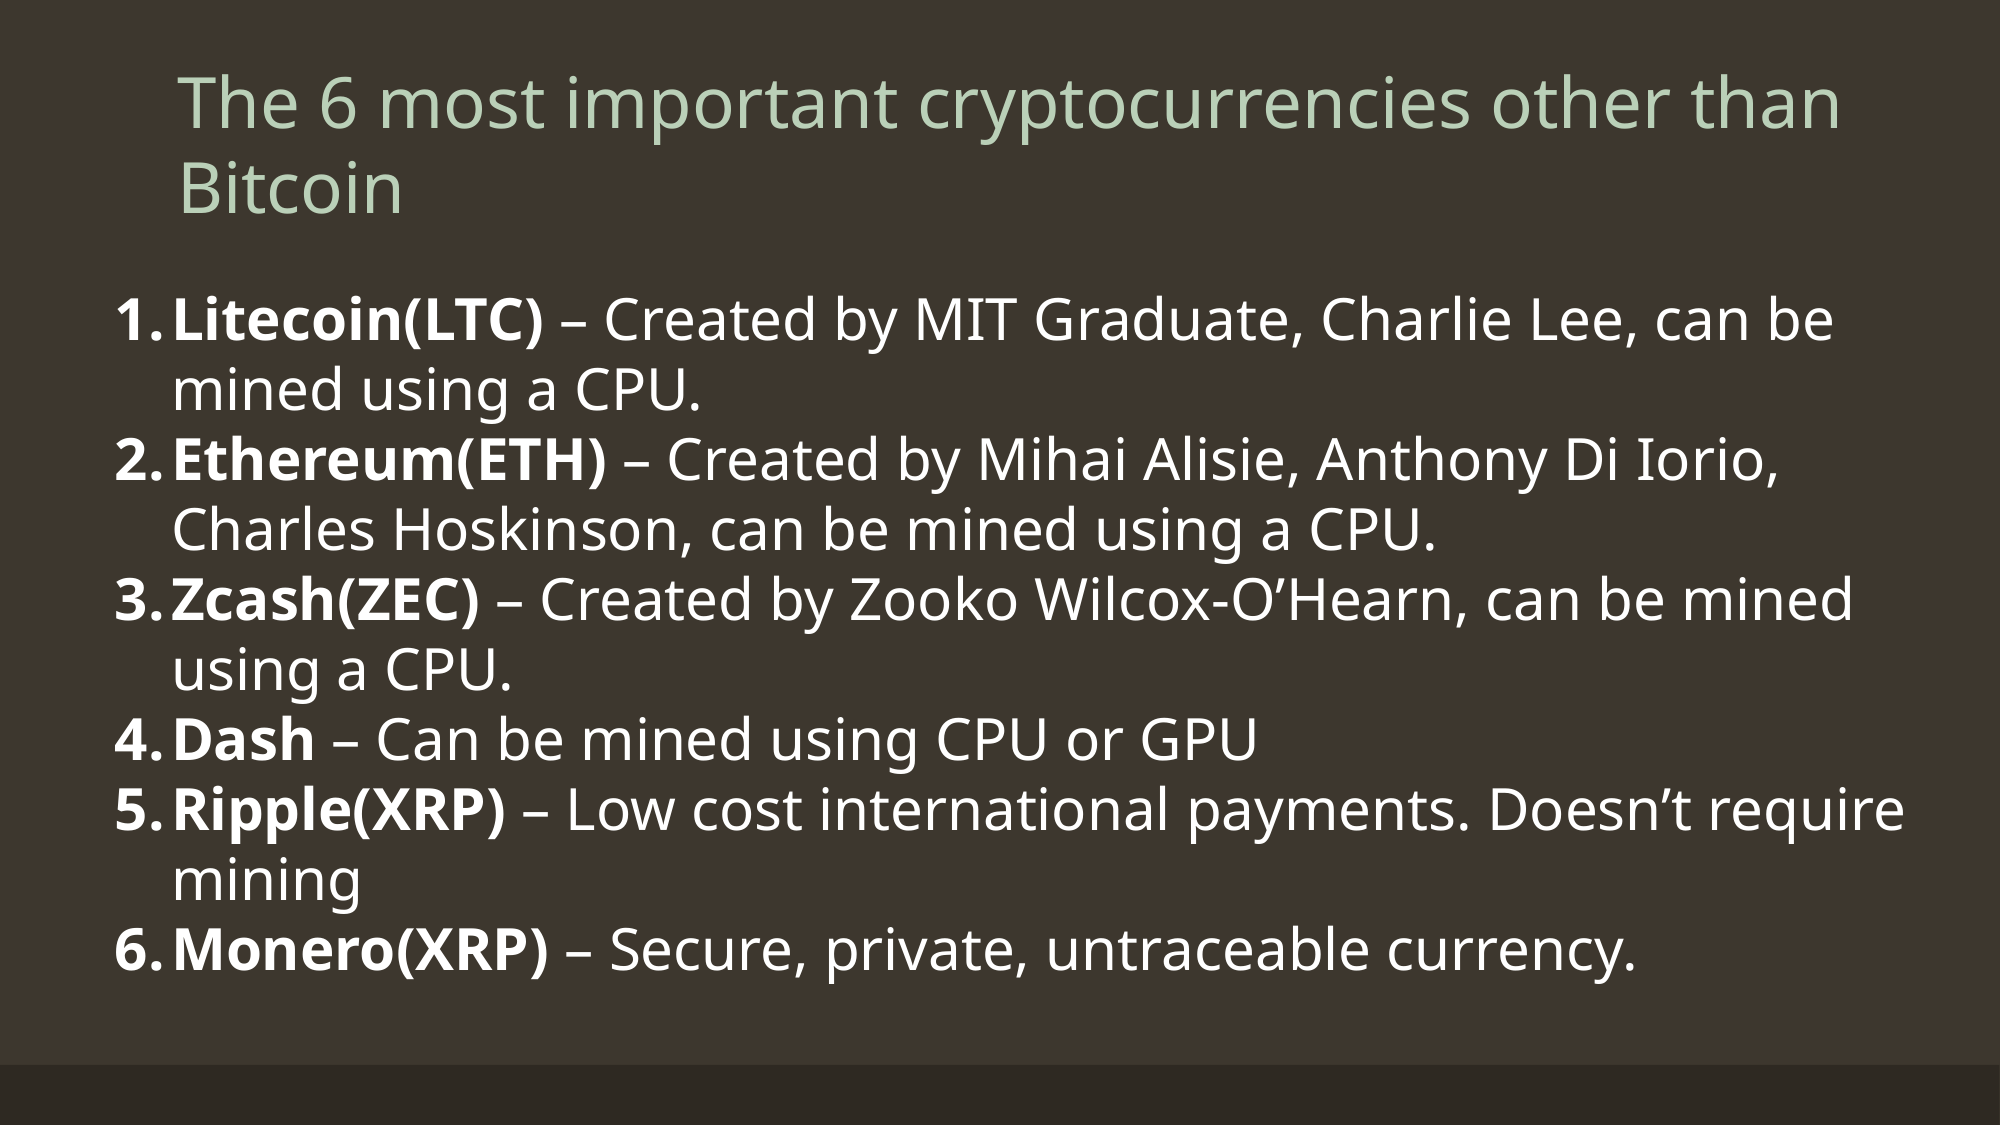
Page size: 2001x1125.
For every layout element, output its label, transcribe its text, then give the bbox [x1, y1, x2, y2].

text_box The 6 most important cryptocurrencies other than Bitcoin [162, 49, 1863, 235]
text_box Litecoin(LTC) – Created by MIT Graduate, Charlie Lee, can be mined using a CPU. Ethereum(ETH) – Created by Mihai Alisie, Anthony Di Iorio, Charles Hoskinson, can be mined using a CPU. Zcash(ZEC) – Created by Zooko Wilcox-O’Hearn, can be mined using a CPU. Dash – Can be mined using CPU or GPU Ripple(XRP) – Low cost international payments. Doesn’t require mining Monero(XRP) – Secure, private, untraceable currency. [99, 274, 1925, 990]
